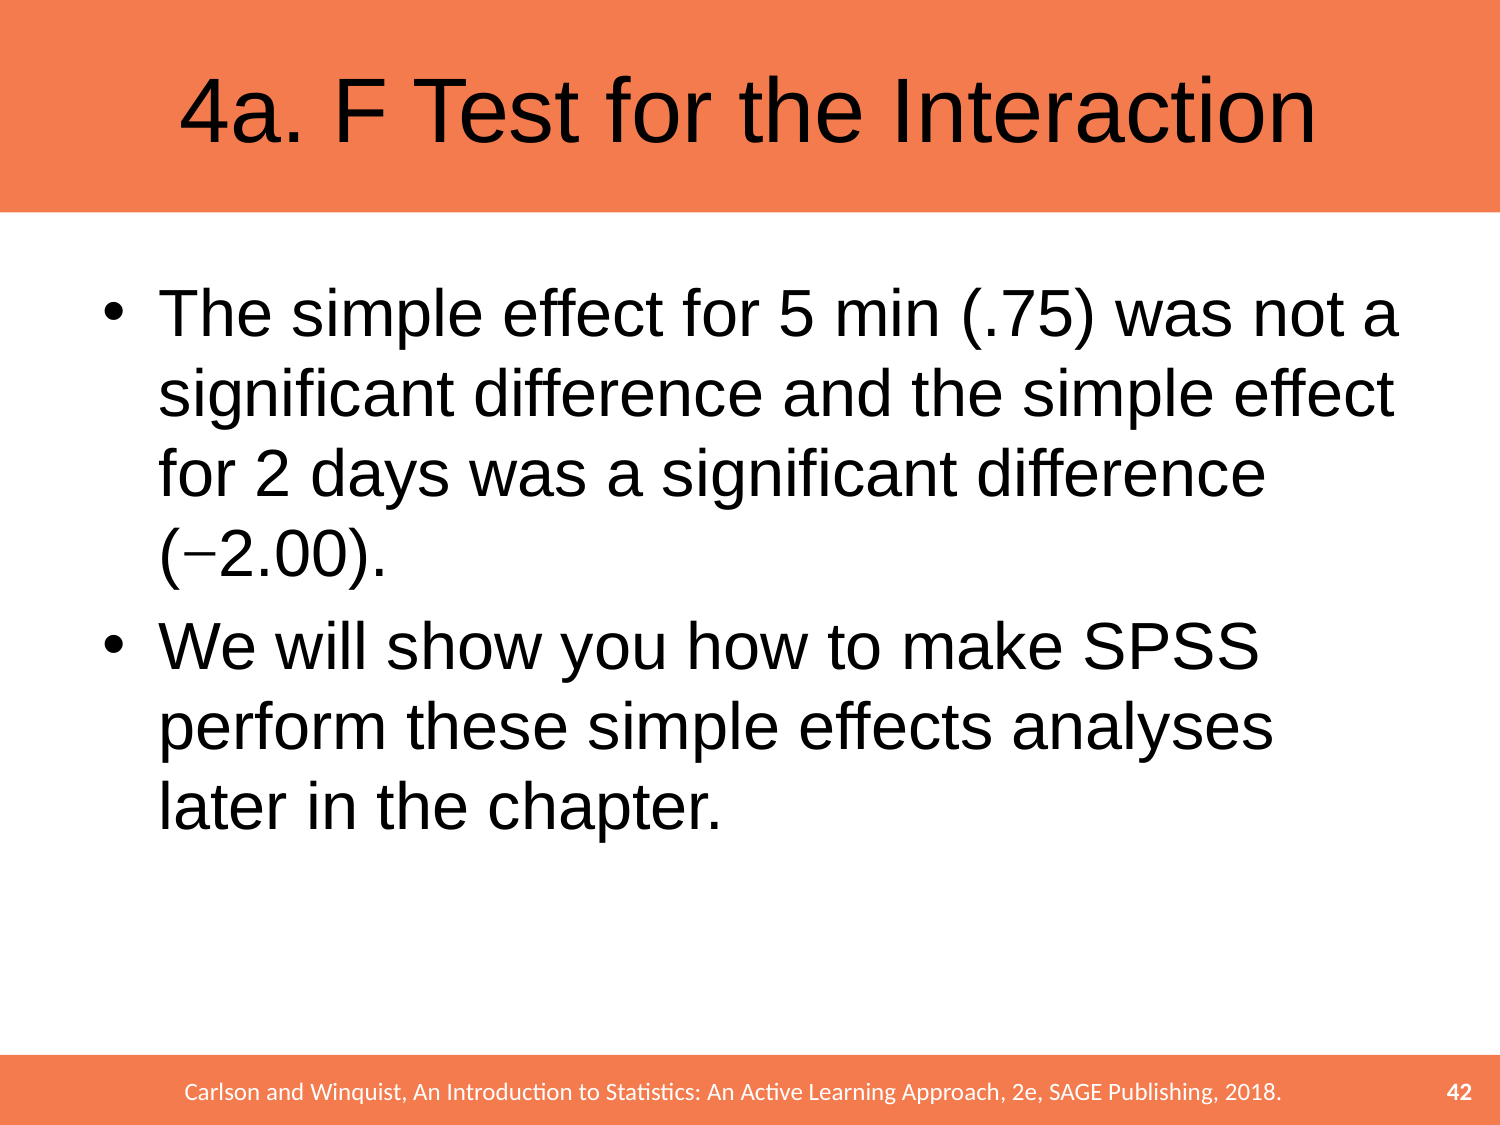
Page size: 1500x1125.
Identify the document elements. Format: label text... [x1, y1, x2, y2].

footer Carlson and Winquist, An Introduction to Statistics: An Active Learning Approach, 2e, SAGE Publishing, 2018. [150, 1060, 1325, 1121]
slide_number 42 [1387, 1060, 1488, 1120]
list The simple effect for 5 min (.75) was not a significant difference and the simple effect for 2 days was a significant difference (−2.00). We will show you how to make SPSS perform these simple effects analyses later in the chapter. [87, 262, 1425, 1005]
title 4a. F Test for the Interaction [12, 18, 1488, 194]
